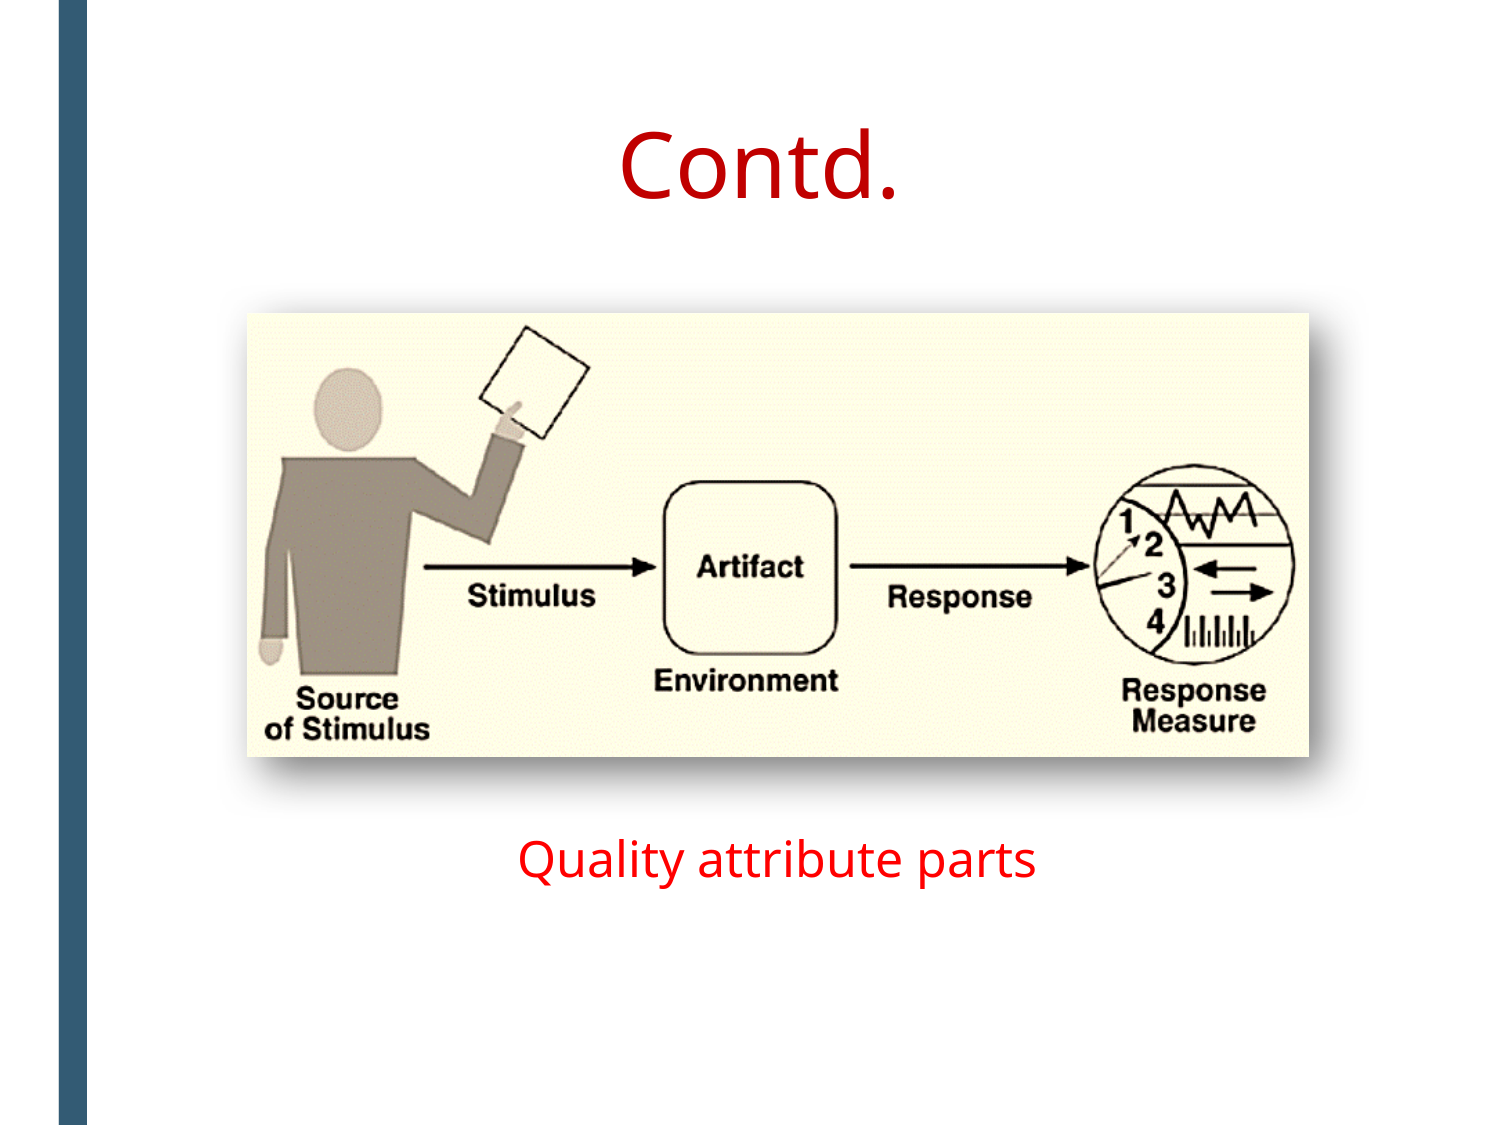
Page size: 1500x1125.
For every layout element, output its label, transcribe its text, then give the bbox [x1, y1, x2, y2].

title Contd. [168, 112, 1351, 299]
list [247, 313, 1309, 757]
text_box Quality attribute parts [502, 819, 1053, 895]
